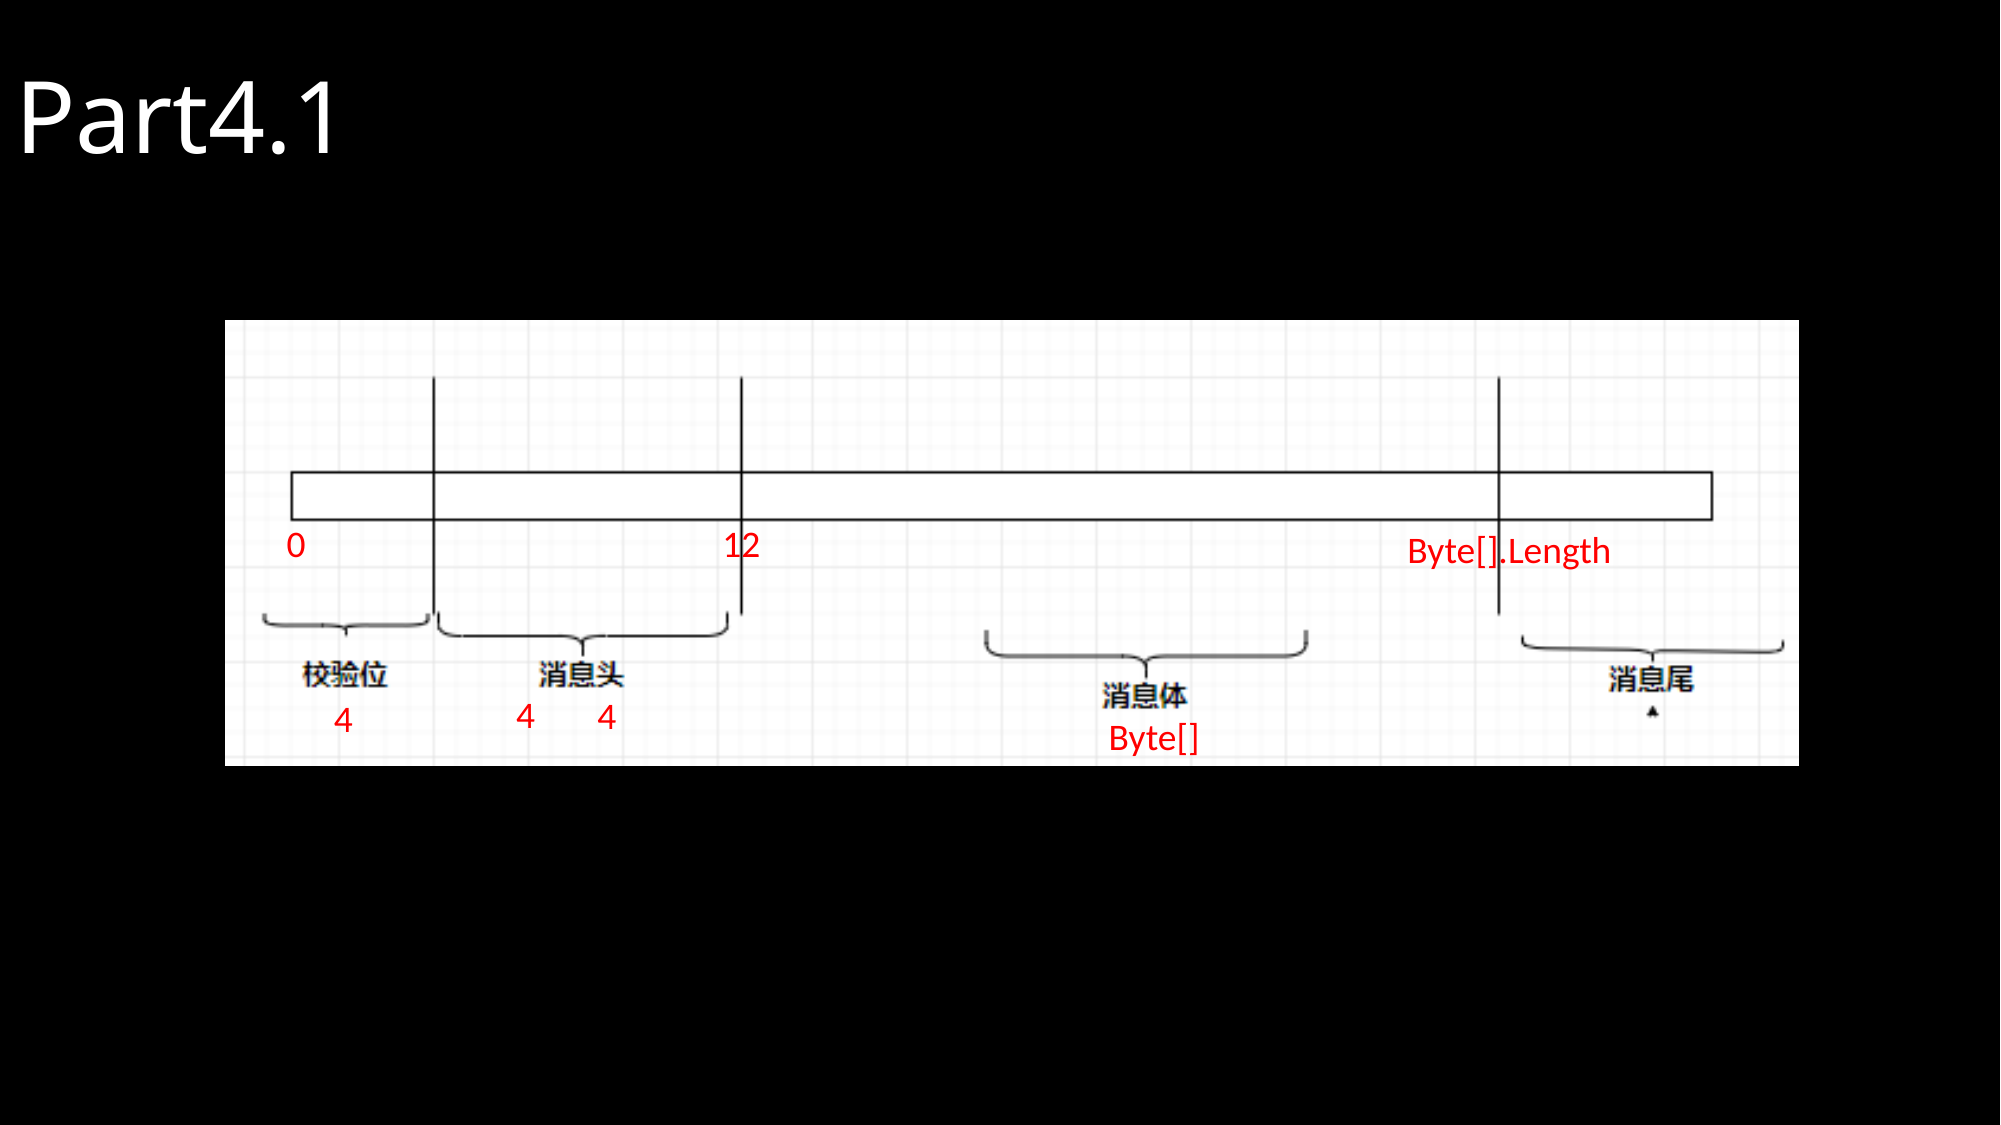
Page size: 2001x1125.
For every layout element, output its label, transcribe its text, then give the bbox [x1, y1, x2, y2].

text_box Part4.1 [0, 59, 426, 184]
picture [225, 320, 1800, 766]
